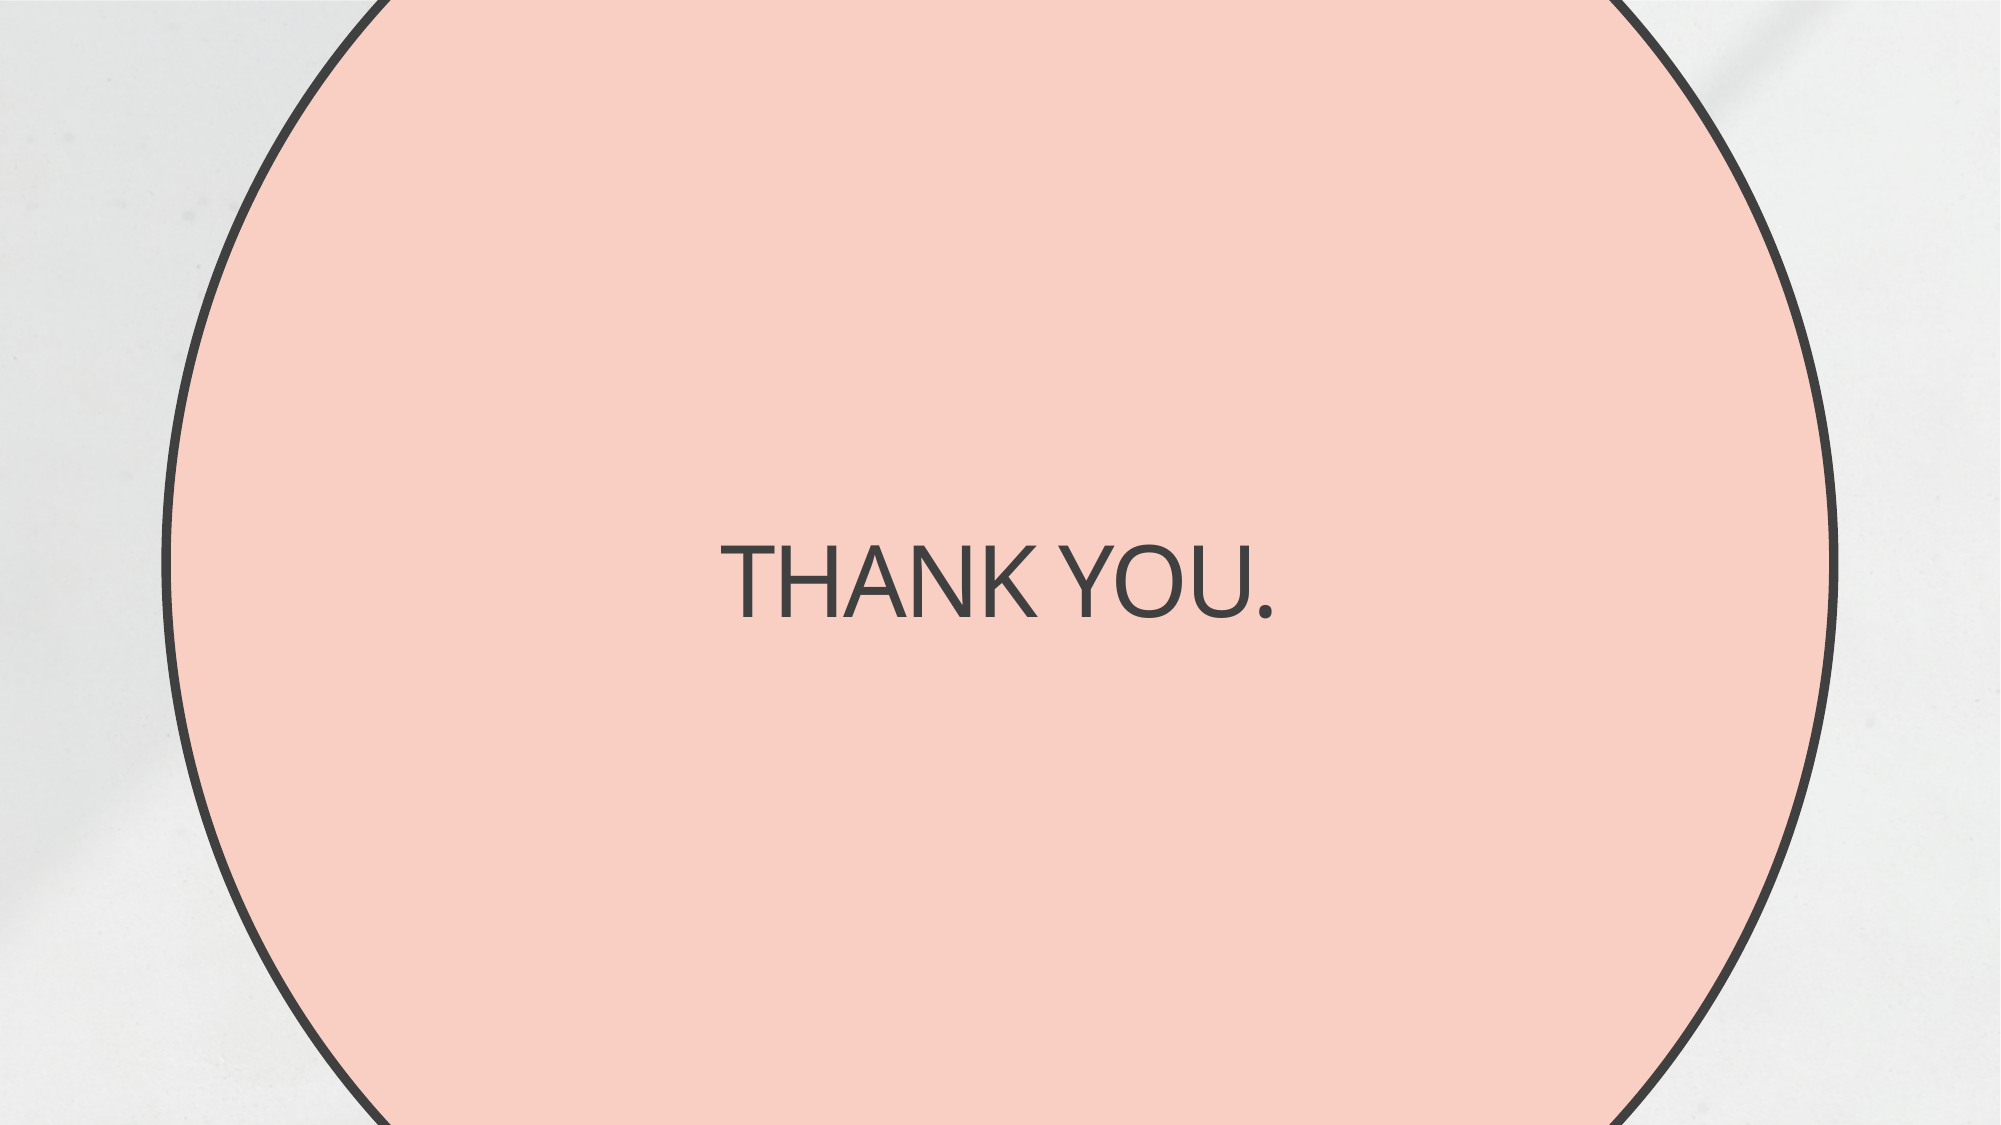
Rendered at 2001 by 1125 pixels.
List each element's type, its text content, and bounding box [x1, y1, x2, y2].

text_box THANK YOU. [705, 510, 1295, 645]
text_box [165, 0, 1835, 1125]
